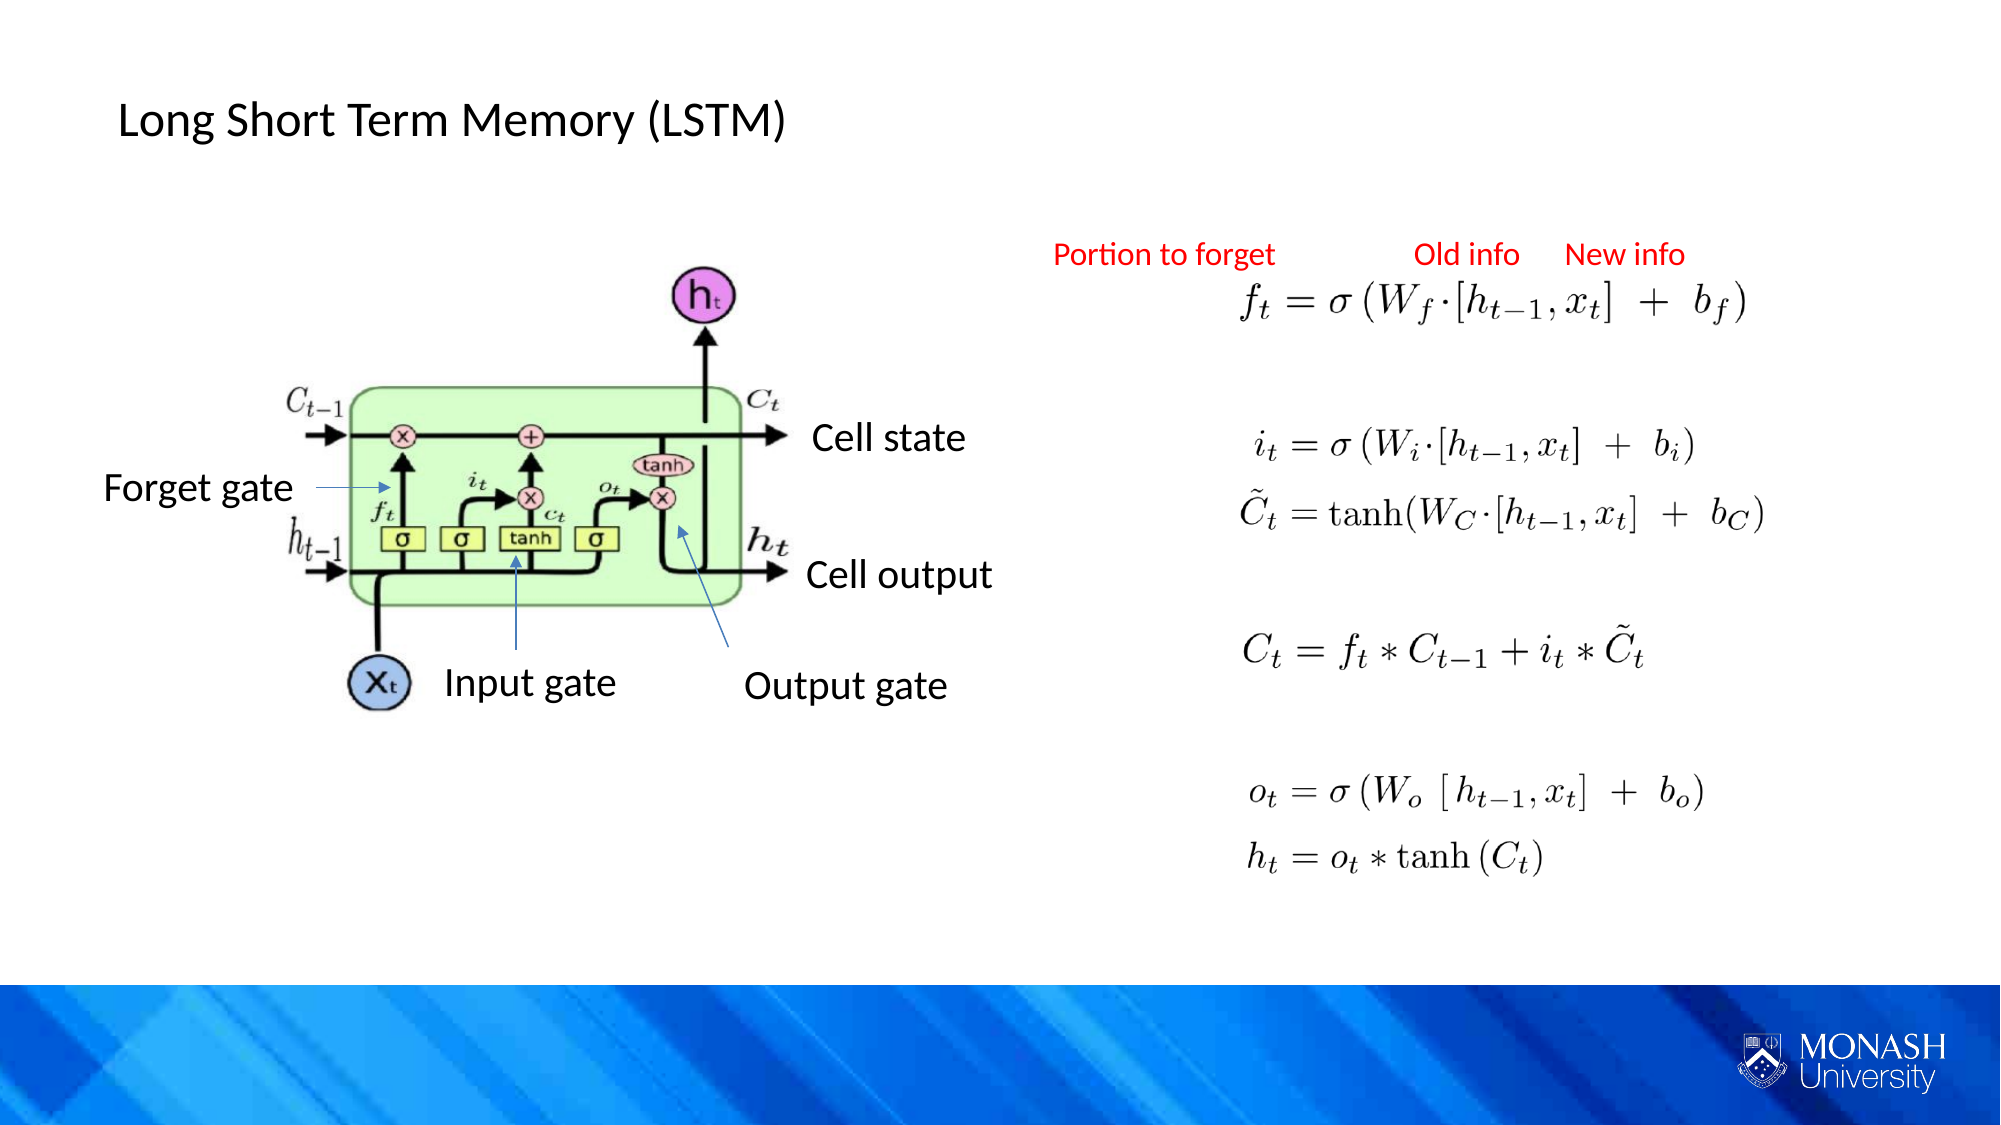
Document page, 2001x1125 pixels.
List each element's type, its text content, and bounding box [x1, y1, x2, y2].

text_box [678, 524, 729, 648]
text_box Long Short Term Memory (LSTM) [103, 78, 803, 154]
picture [1246, 764, 1707, 884]
picture [1223, 262, 1756, 334]
picture [240, 249, 1057, 726]
text_box New info [1549, 224, 1701, 260]
picture [1224, 418, 1776, 546]
text_box Forget gate [88, 451, 235, 517]
picture [0, 985, 2000, 1125]
text_box Portion to forget [1038, 224, 1292, 280]
text_box Old info [1399, 224, 1536, 260]
picture [1236, 621, 1654, 679]
